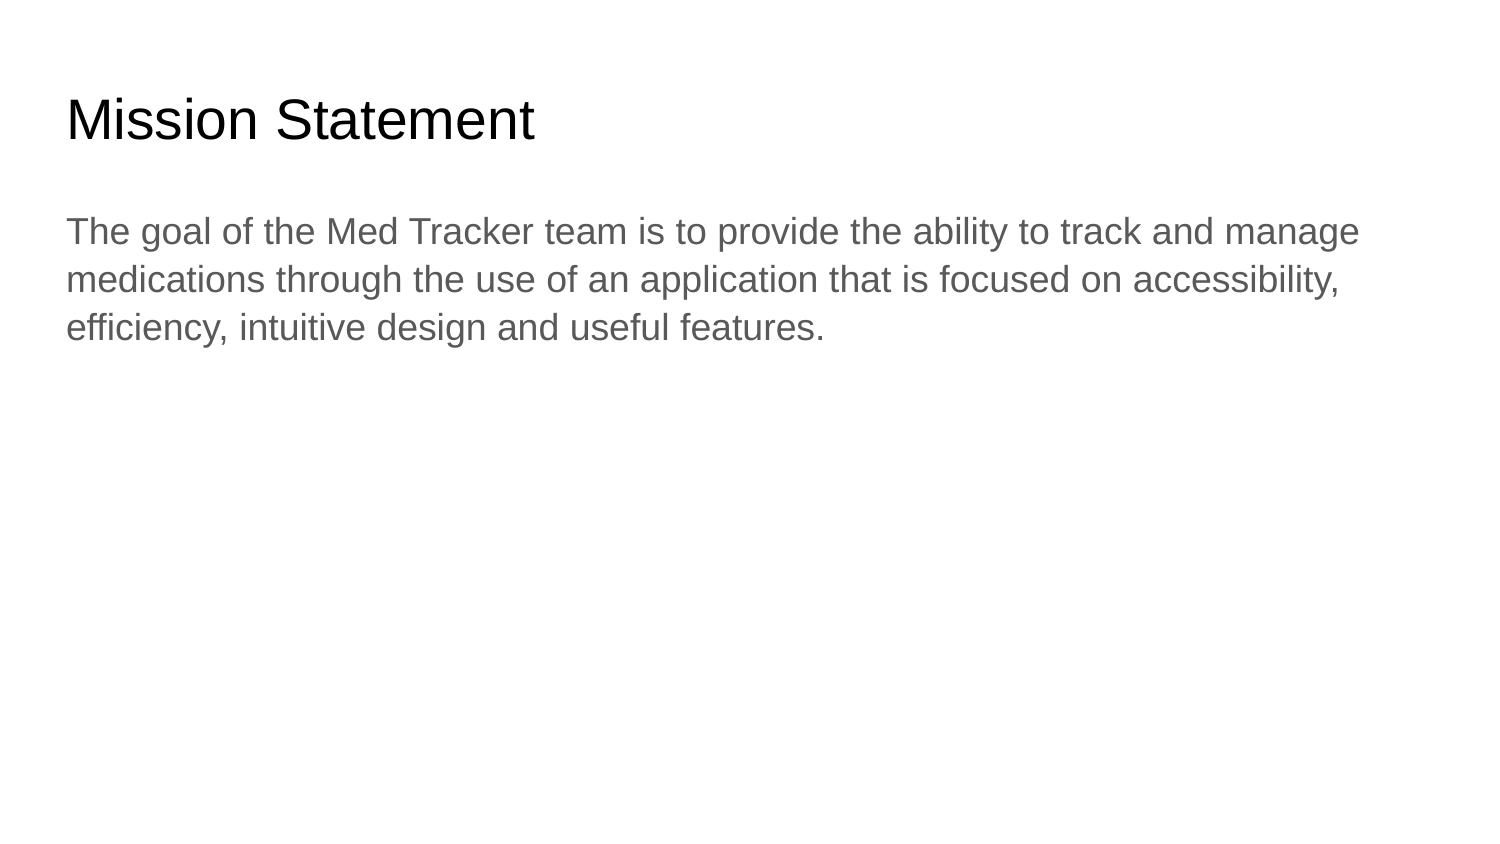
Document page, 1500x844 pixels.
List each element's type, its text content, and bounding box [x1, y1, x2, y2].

list The goal of the Med Tracker team is to provide the ability to track and manage medications through the use of an application that is focused on accessibility, efficiency, intuitive design and useful features. [51, 189, 1449, 750]
title Mission Statement [51, 72, 1449, 167]
